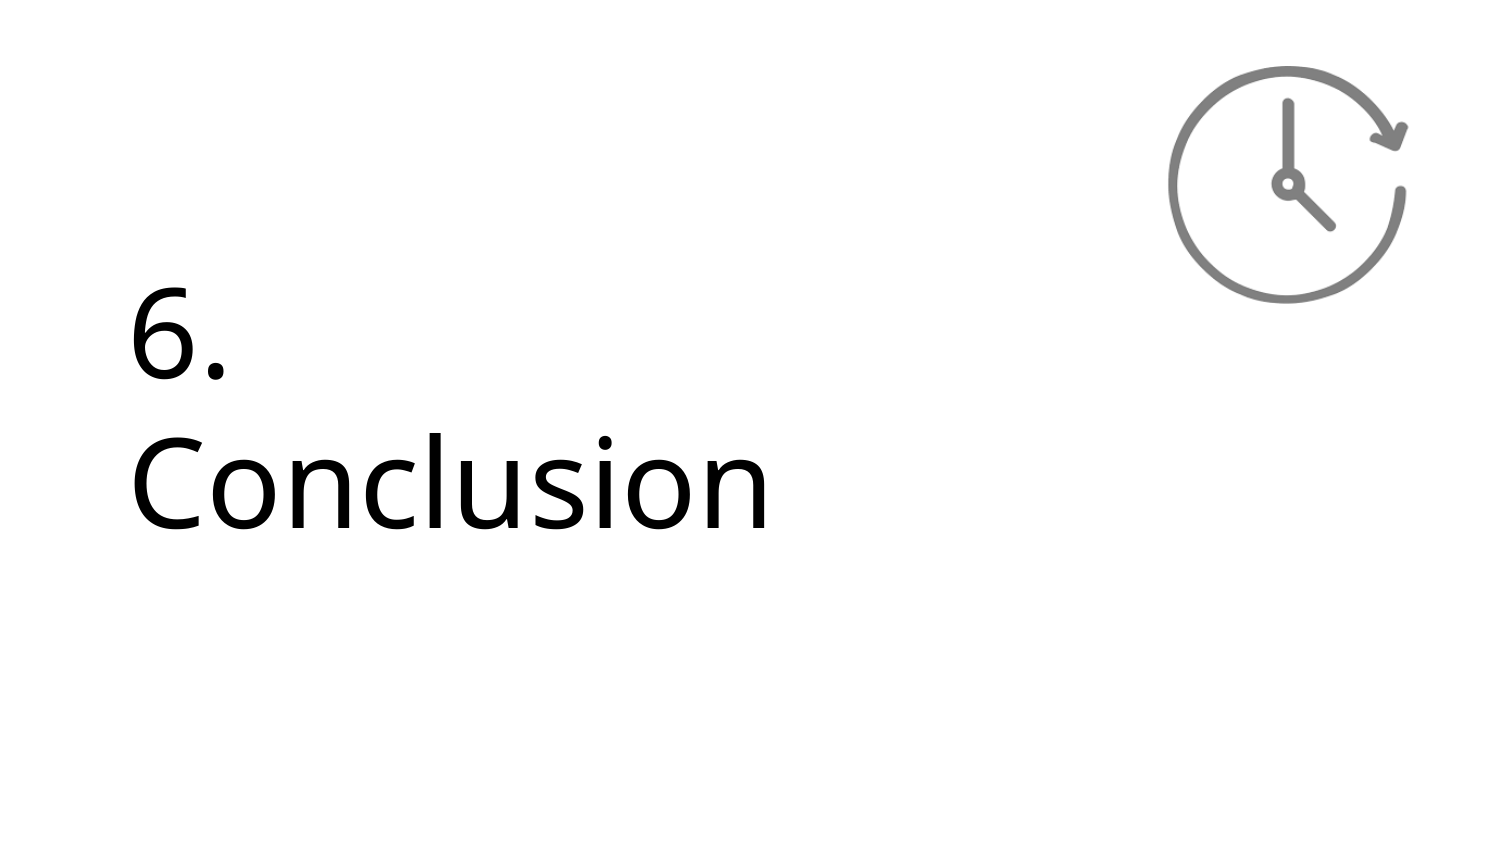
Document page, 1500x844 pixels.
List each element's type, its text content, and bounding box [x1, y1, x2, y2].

picture [1163, 66, 1414, 305]
title 6. Conclusion [112, 285, 1431, 523]
